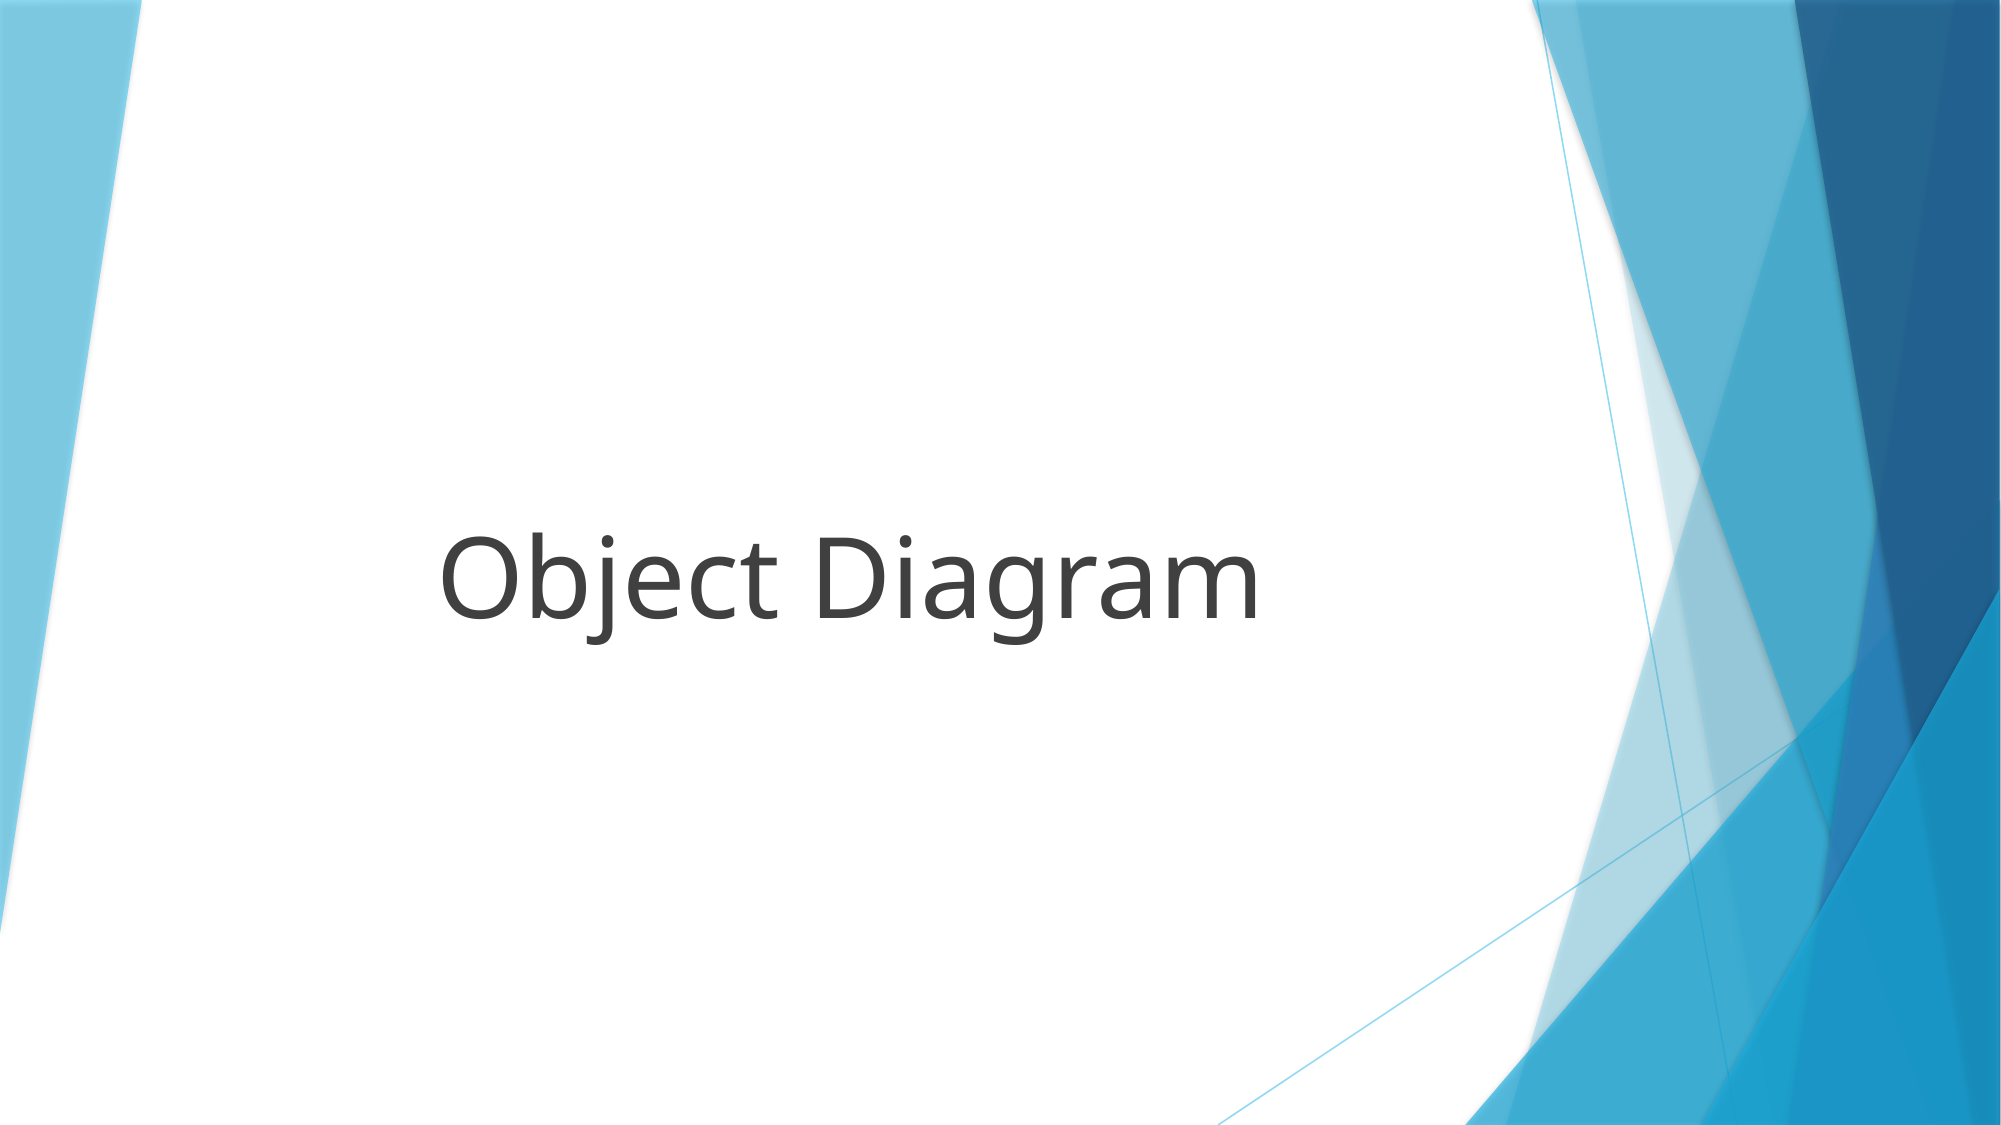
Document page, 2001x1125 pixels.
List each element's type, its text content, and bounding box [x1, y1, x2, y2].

title Object Diagram [421, 373, 1696, 649]
